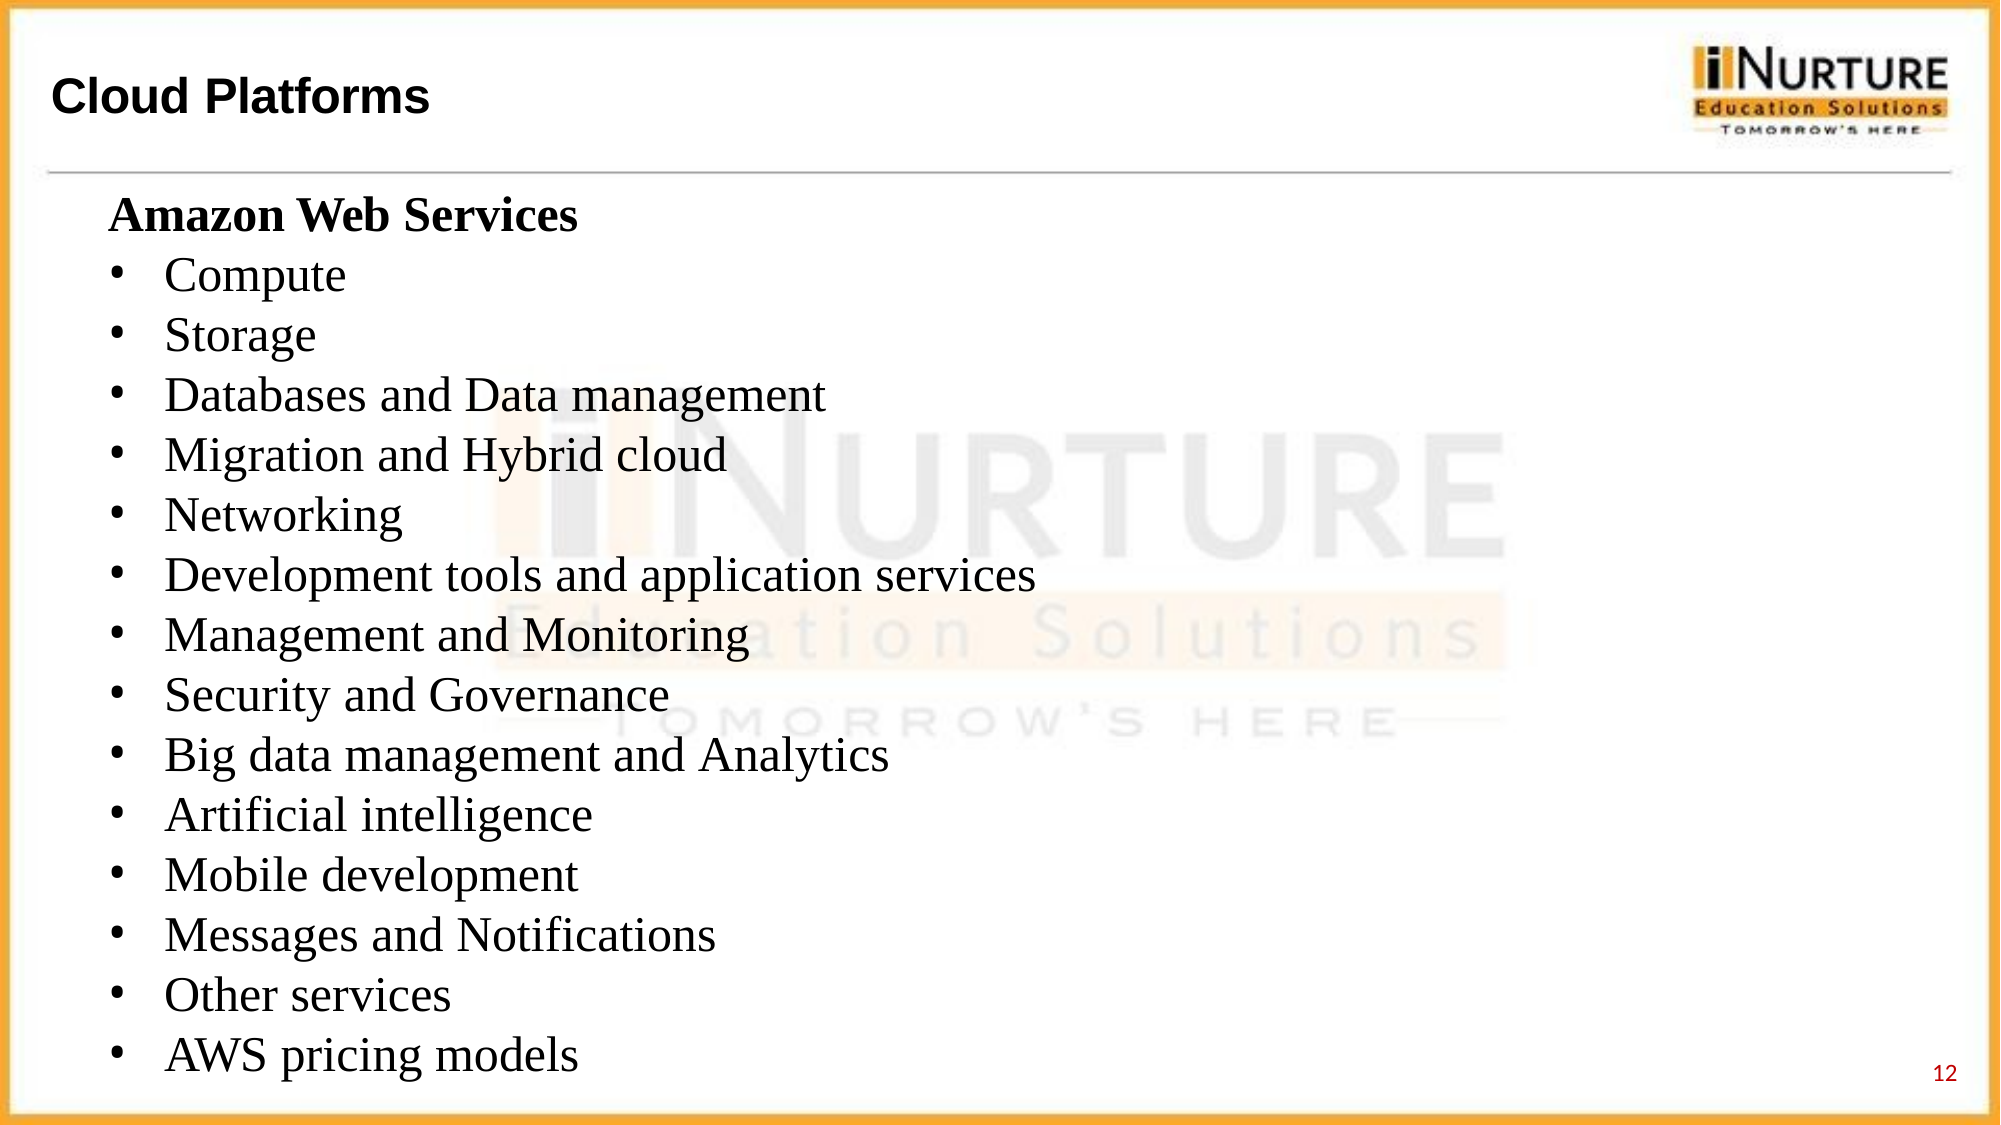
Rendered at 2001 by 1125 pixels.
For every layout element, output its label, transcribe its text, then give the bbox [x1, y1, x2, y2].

text_box Compute Storage Databases and Data management Migration and Hybrid cloud Networking Development tools and application services Management and Monitoring Security and Governance Big data management and Analytics Artificial intelligence Mobile development Messages and Notifications Other services AWS pricing models [105, 239, 1038, 1082]
text_box Amazon Web Services [433, 179, 585, 239]
picture [0, 0, 2000, 1125]
title Cloud Platforms [48, 61, 433, 251]
text_box 12 [1930, 1054, 1960, 1087]
